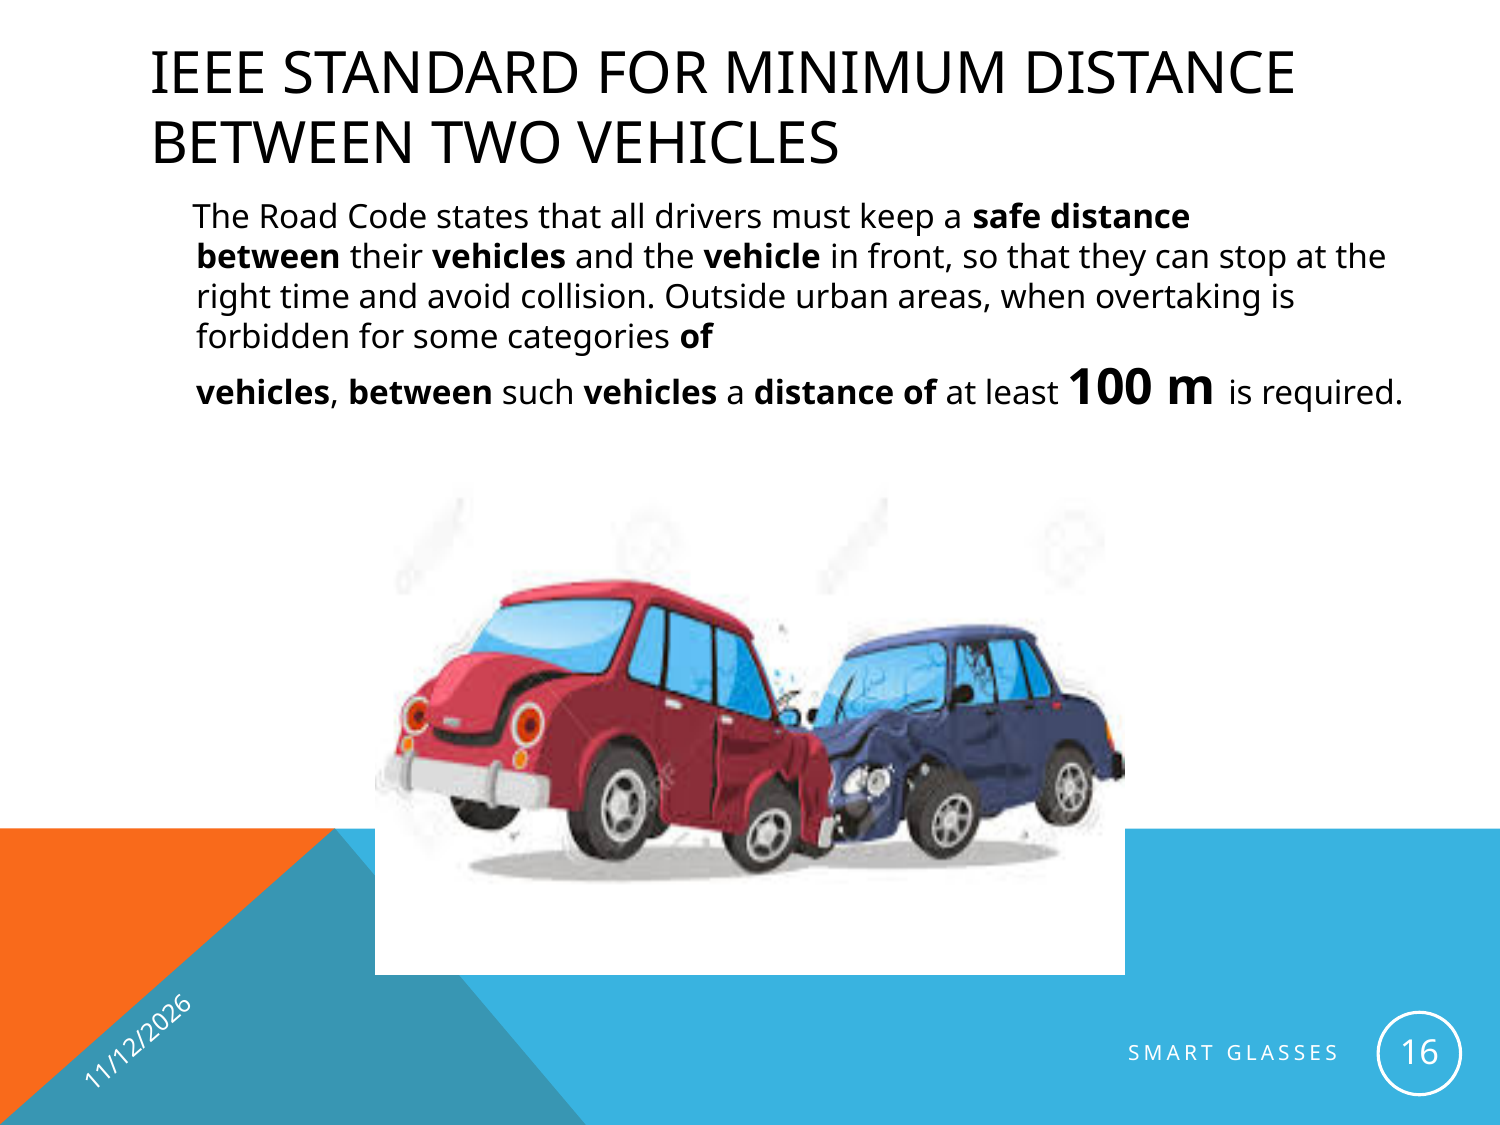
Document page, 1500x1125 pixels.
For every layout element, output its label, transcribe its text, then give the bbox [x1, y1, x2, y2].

title Ieee standard for minimum distance between two vehicles [135, 60, 1369, 150]
slide_number 16 [1376, 1010, 1463, 1097]
list The Road Code states that all drivers must keep a safe distance between their vehicles and the vehicle in front, so that they can stop at the right time and avoid collision. Outside urban areas, when overtaking is forbidden for some categories of vehicles, between such vehicles a distance of at least 100 m is required. [124, 187, 1425, 800]
footer Smart Glasses [577, 1031, 1352, 1076]
picture [374, 475, 1126, 976]
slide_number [65, 849, 357, 1109]
